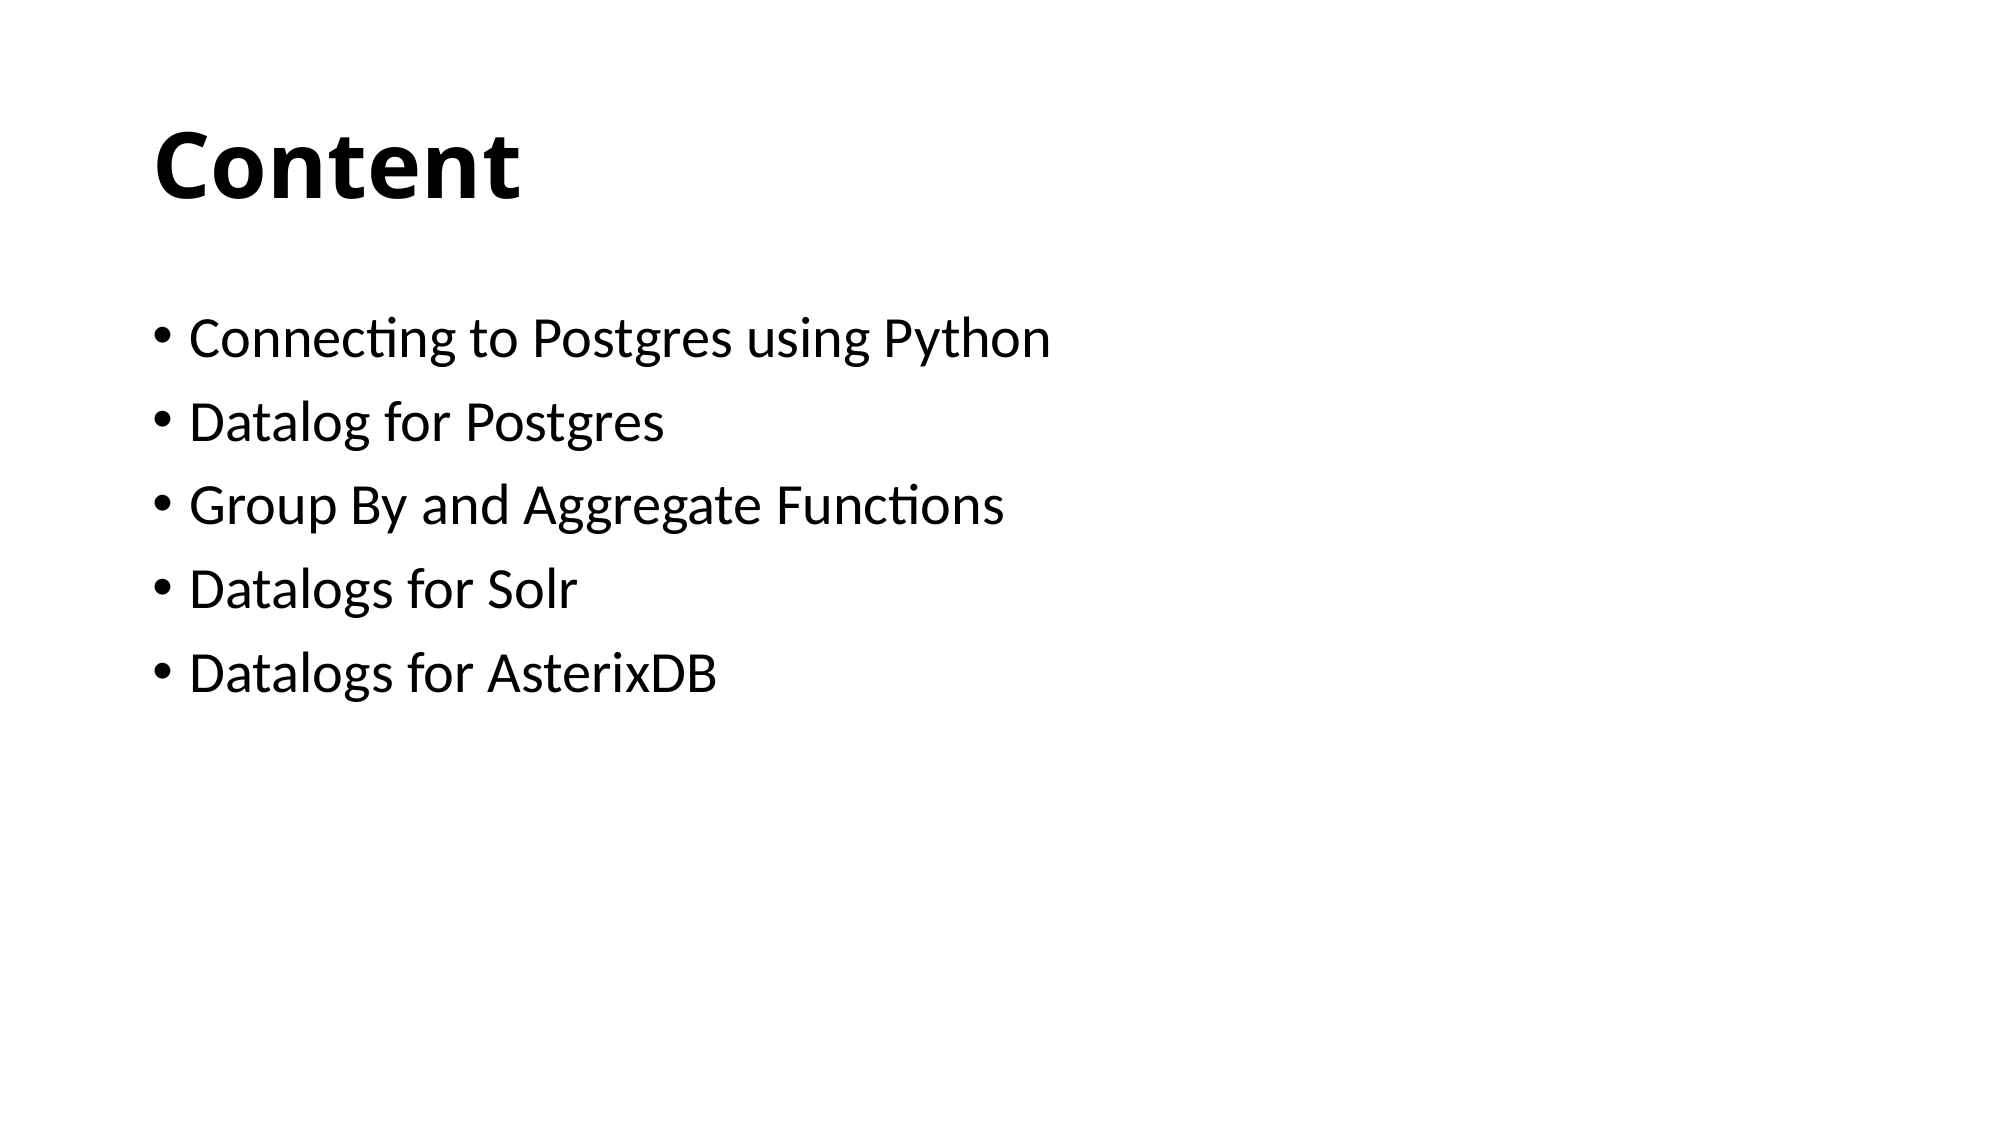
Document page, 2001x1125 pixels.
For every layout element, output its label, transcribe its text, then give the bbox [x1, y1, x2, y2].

list Connecting to Postgres using Python Datalog for Postgres Group By and Aggregate Functions Datalogs for Solr Datalogs for AsterixDB [137, 299, 1863, 1014]
title Content [137, 59, 1863, 278]
